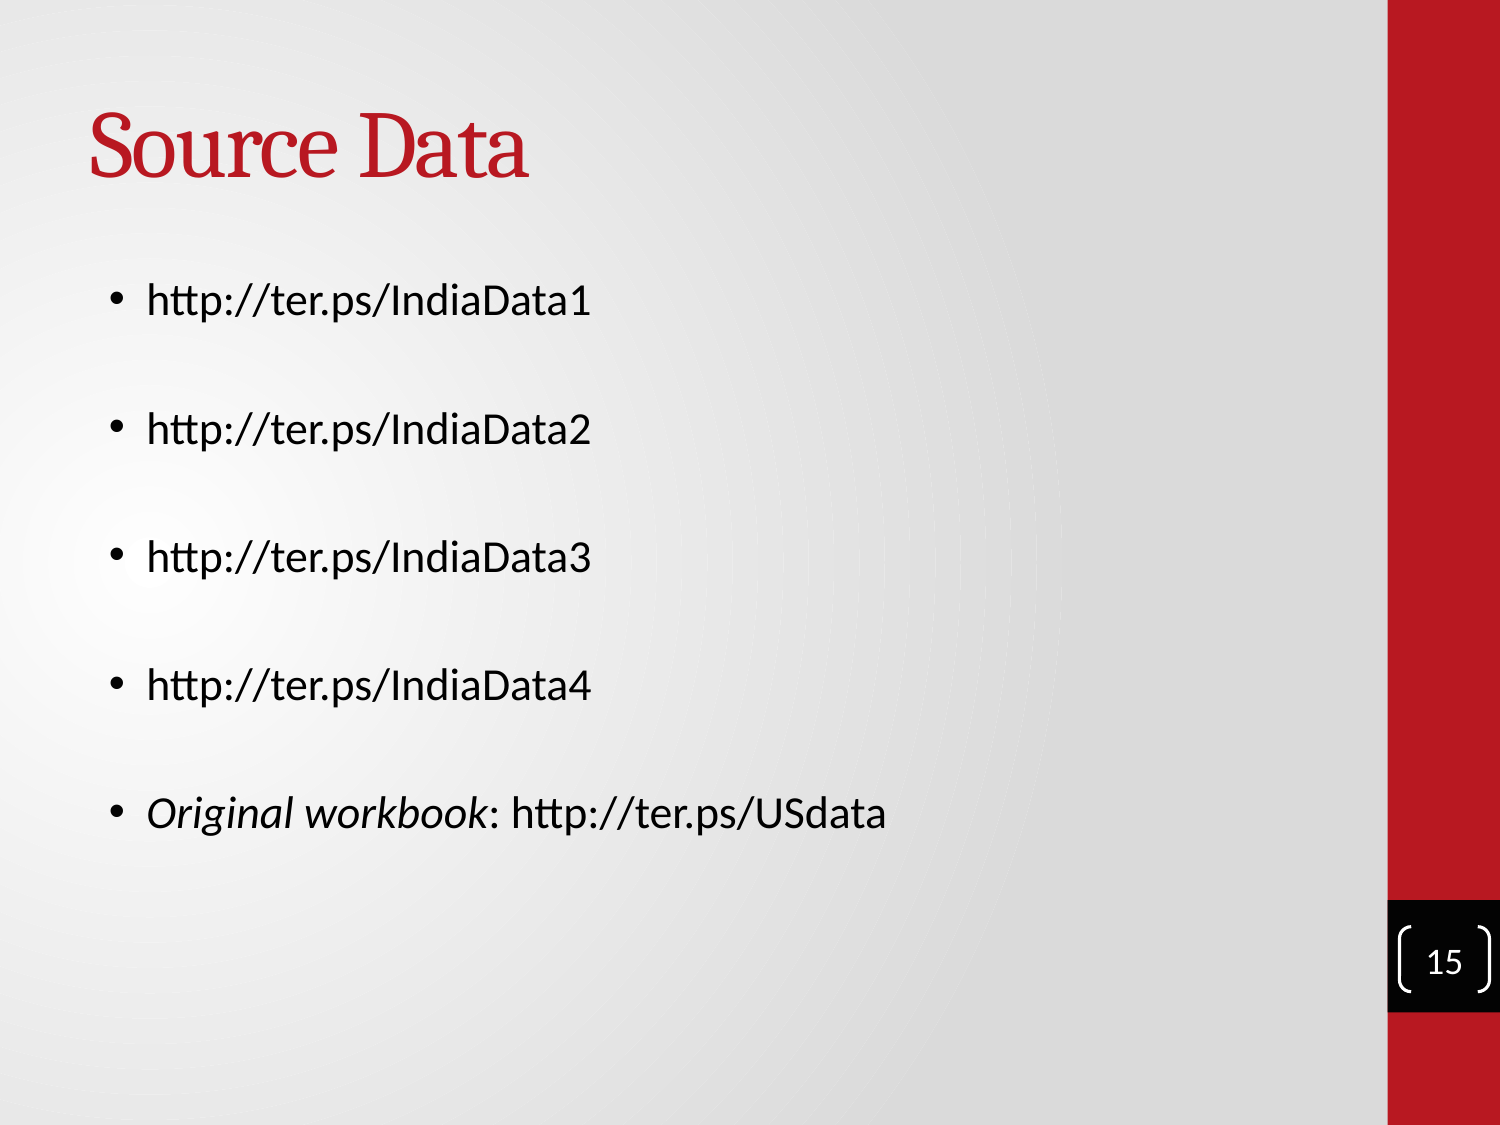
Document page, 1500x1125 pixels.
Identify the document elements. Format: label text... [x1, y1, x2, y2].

title Source Data [75, 45, 1325, 233]
slide_number 15 [1397, 925, 1492, 994]
list http://ter.ps/IndiaData1 http://ter.ps/IndiaData2 http://ter.ps/IndiaData3 http://ter.ps/IndiaData4 Original workbook: http://ter.ps/USdata [75, 262, 1325, 1050]
